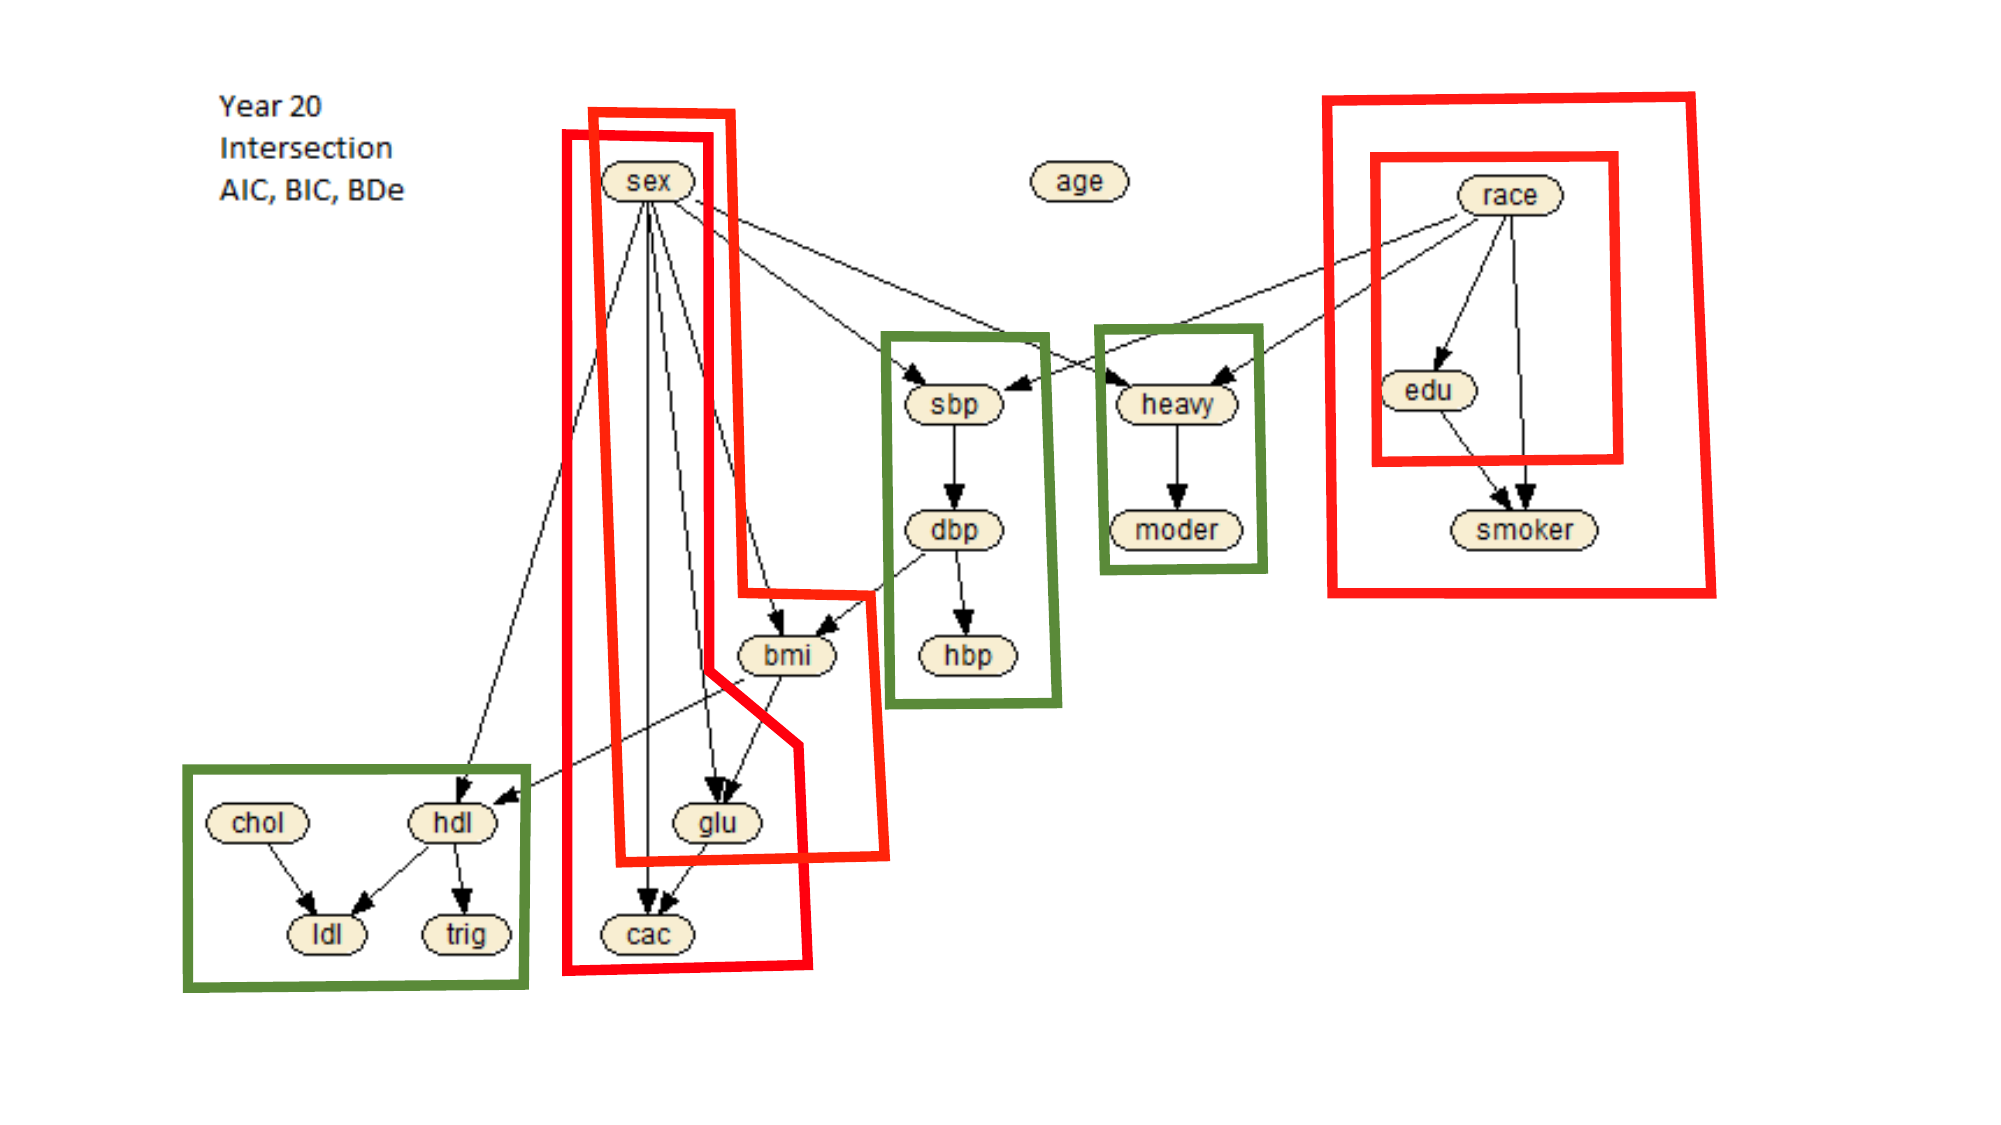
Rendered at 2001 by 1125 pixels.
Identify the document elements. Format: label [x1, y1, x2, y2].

picture [162, 59, 1690, 1010]
text_box [1690, 96, 1712, 594]
